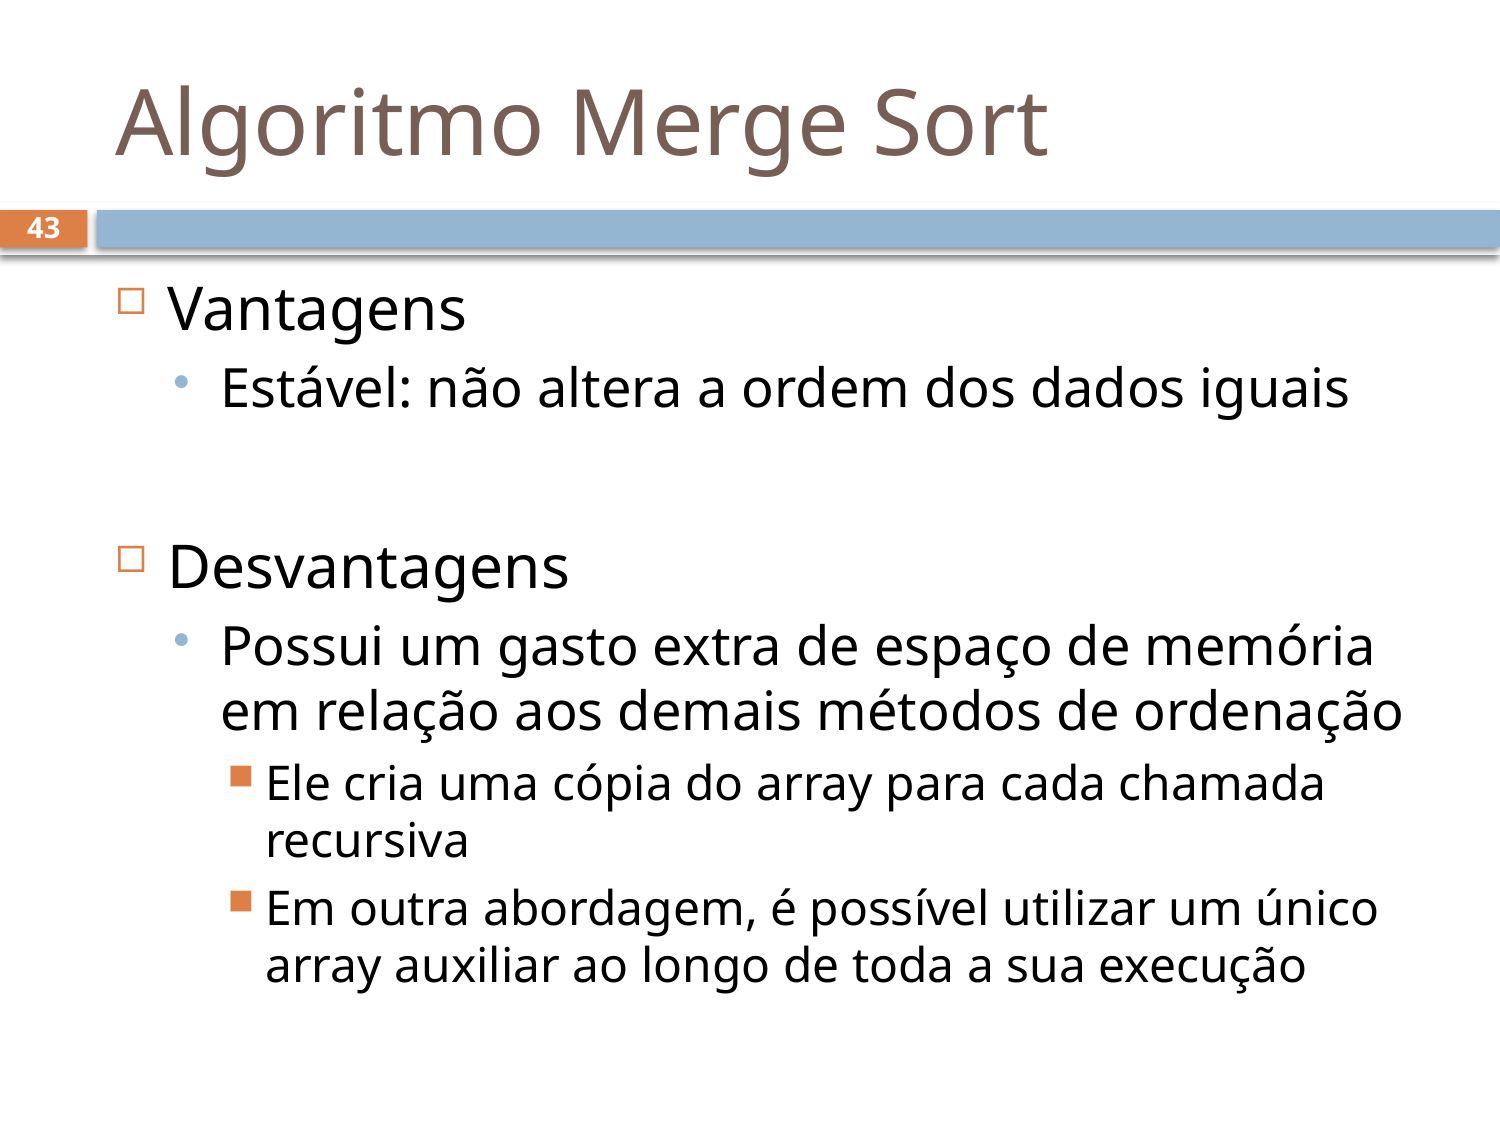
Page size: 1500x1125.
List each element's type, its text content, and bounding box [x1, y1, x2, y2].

list Vantagens Estável: não altera a ordem dos dados iguais Desvantagens Possui um gasto extra de espaço de memória em relação aos demais métodos de ordenação Ele cria uma cópia do array para cada chamada recursiva Em outra abordagem, é possível utilizar um único array auxiliar ao longo de toda a sua execução [100, 262, 1438, 1000]
slide_number 43 [0, 208, 88, 249]
title Algoritmo Merge Sort [100, 37, 1438, 200]
